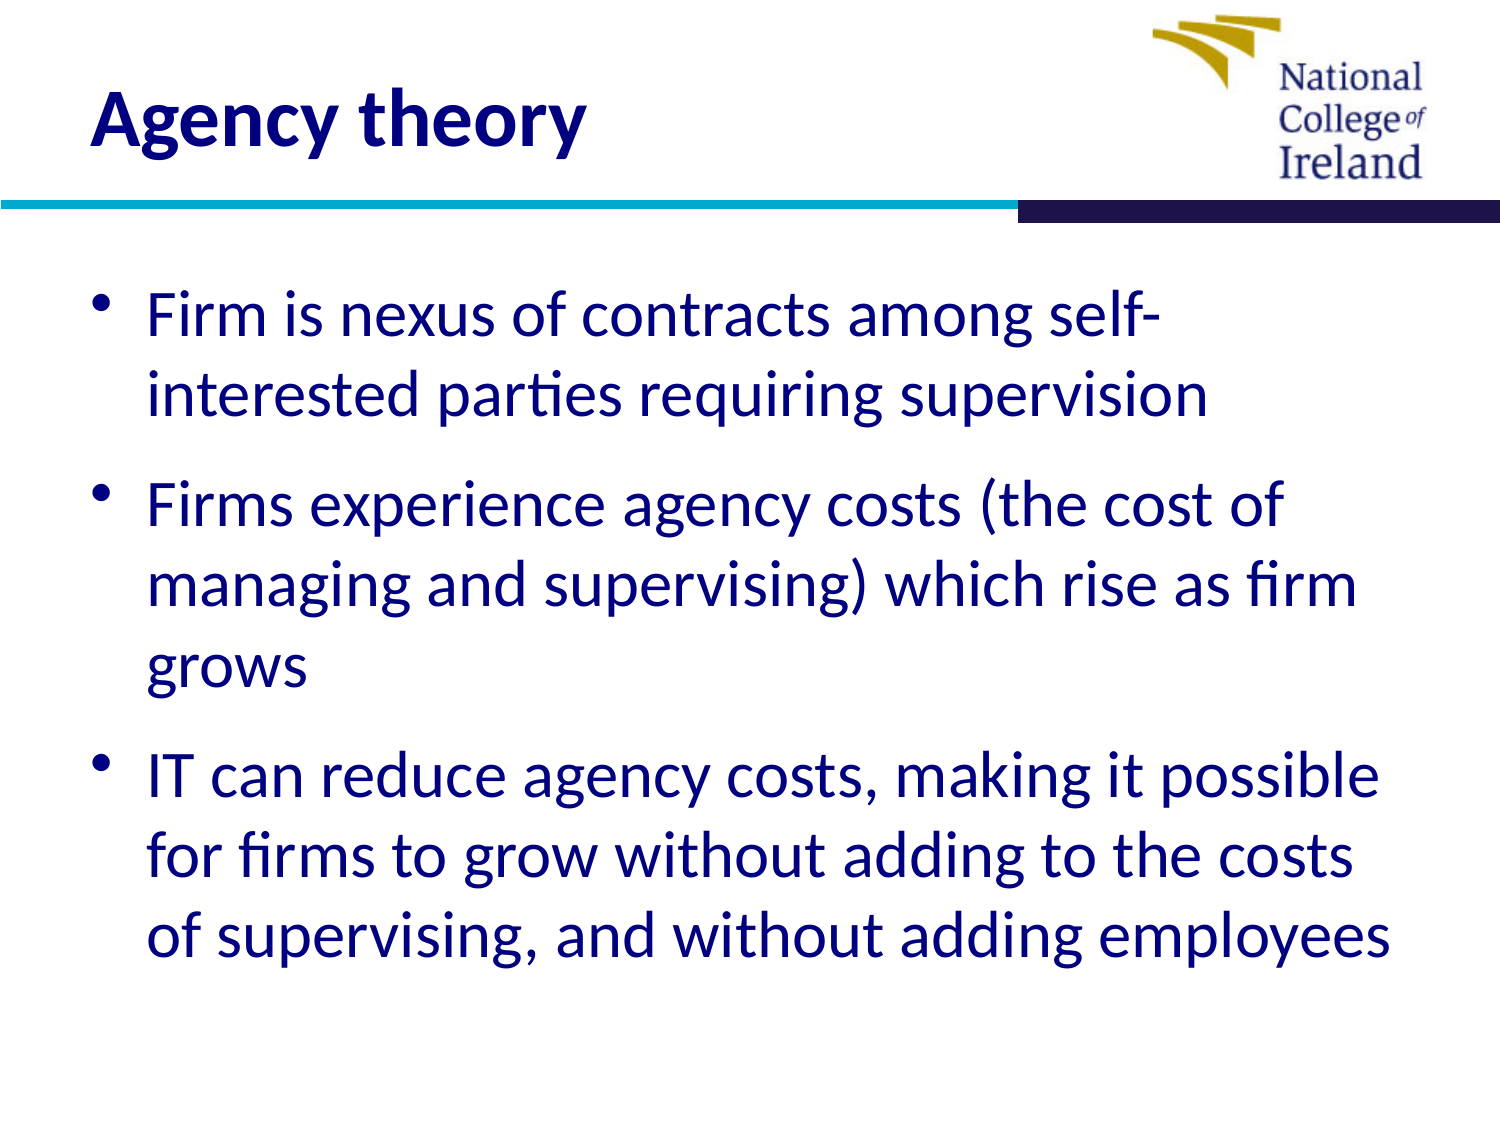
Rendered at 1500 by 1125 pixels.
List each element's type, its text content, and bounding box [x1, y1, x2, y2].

list Firm is nexus of contracts among self-interested parties requiring supervision Firms experience agency costs (the cost of managing and supervising) which rise as firm grows IT can reduce agency costs, making it possible for firms to grow without adding to the costs of supervising, and without adding employees [75, 262, 1425, 1005]
title Agency theory [75, 19, 1425, 207]
